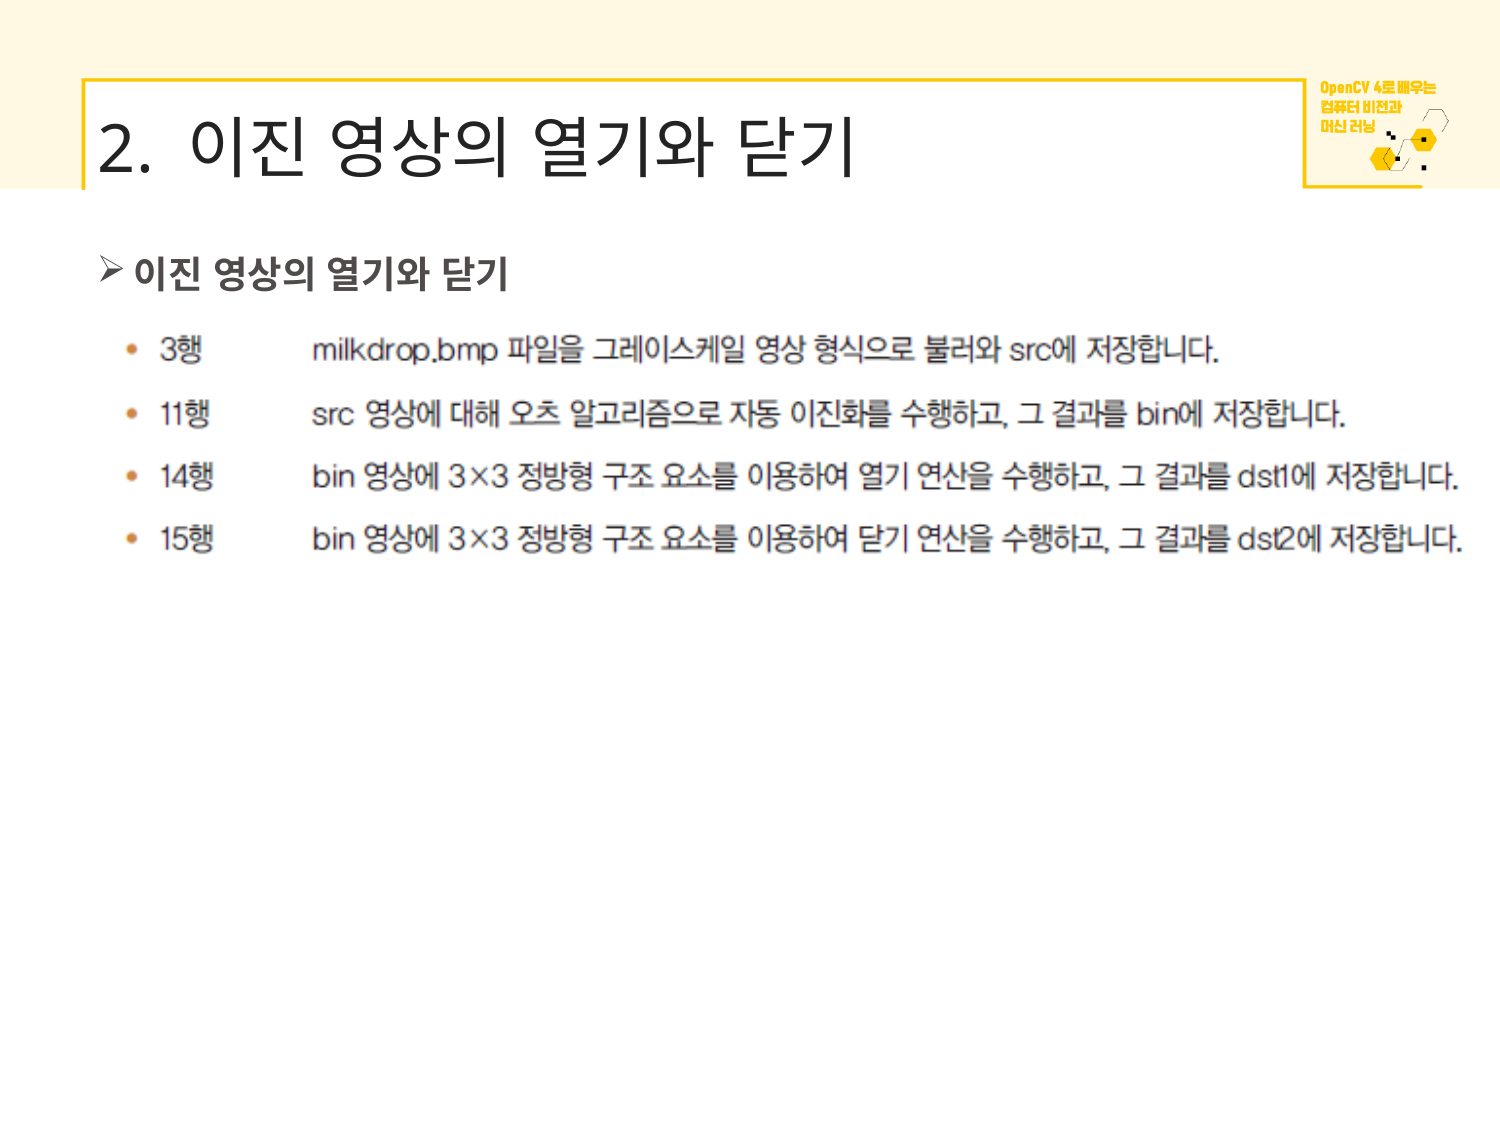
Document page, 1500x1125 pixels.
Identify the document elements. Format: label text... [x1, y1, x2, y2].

list 이진 영상의 열기와 닫기 [81, 239, 1412, 1054]
title 2. 이진 영상의 열기와 닫기 [82, 61, 1413, 193]
picture [0, 0, 1500, 1125]
